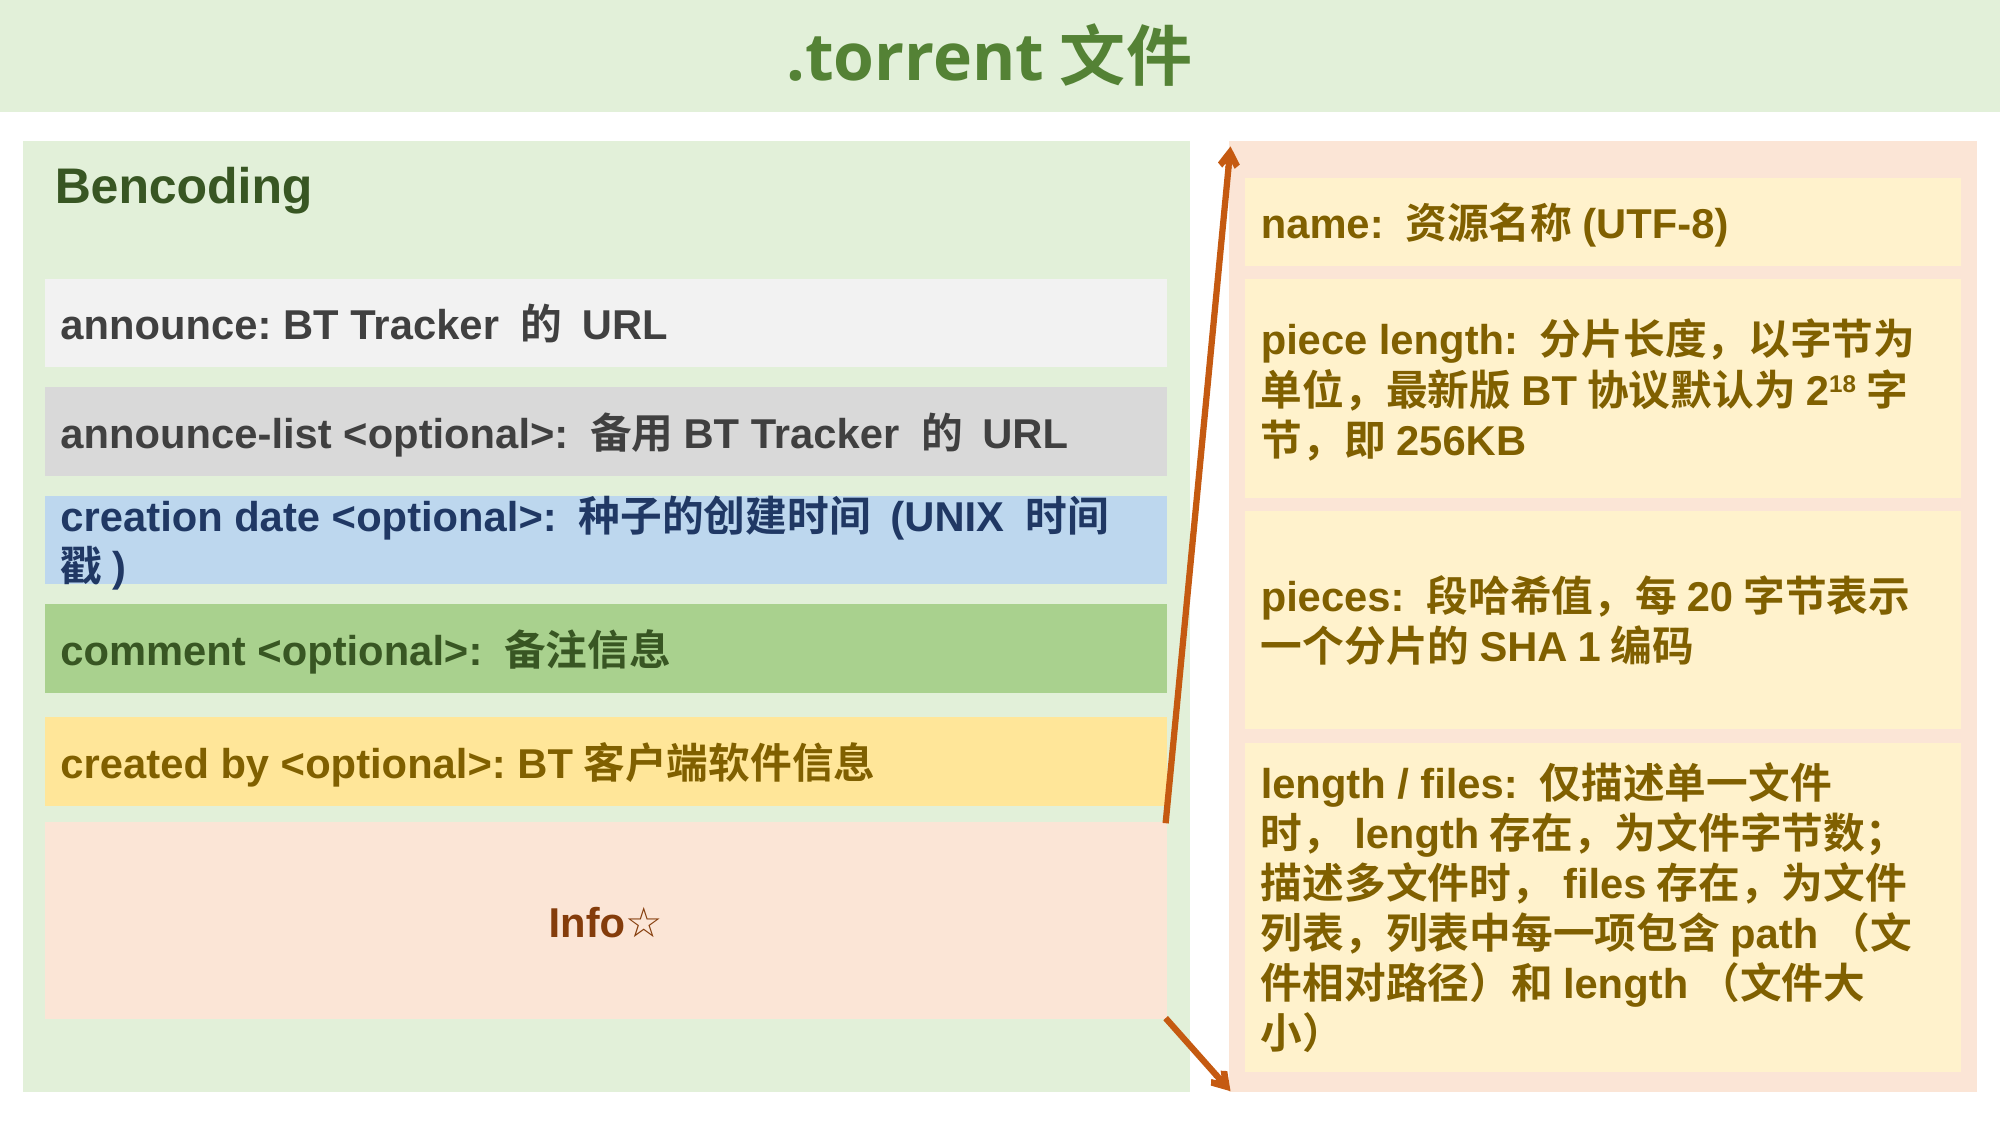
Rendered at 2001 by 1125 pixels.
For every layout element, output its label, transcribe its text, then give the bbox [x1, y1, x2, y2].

text_box creation date <optional>: 种子的创建时间 (UNIX 时间戳) [45, 496, 1165, 584]
text_box [1229, 141, 1977, 1092]
text_box pieces: 段哈希值，每20字节表示一个分片的SHA 1编码 [1245, 511, 1961, 729]
text_box created by <optional>: BT客户端软件信息 [45, 717, 1165, 806]
text_box piece length: 分片长度，以字节为单位，最新版BT协议默认为218字节，即256KB [1245, 279, 1961, 498]
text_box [1165, 146, 1231, 824]
text_box Info☆ [45, 822, 1167, 1019]
title .torrent文件 [126, 16, 1852, 103]
text_box length / files: 仅描述单一文件时，length存在，为文件字节数；描述多文件时，files存在，为文件列表，列表中每一项包含path（文件相对路径）和length（文件大小） [1245, 743, 1961, 1072]
text_box name: 资源名称(UTF-8) [1245, 178, 1961, 266]
text_box announce: BT Tracker 的 URL [45, 279, 1165, 367]
text_box comment <optional>: 备注信息 [45, 604, 1165, 693]
text_box [23, 141, 1190, 1092]
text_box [1165, 1018, 1231, 1092]
text_box Bencoding [39, 146, 499, 222]
text_box announce-list <optional>: 备用BT Tracker 的 URL [45, 387, 1165, 476]
